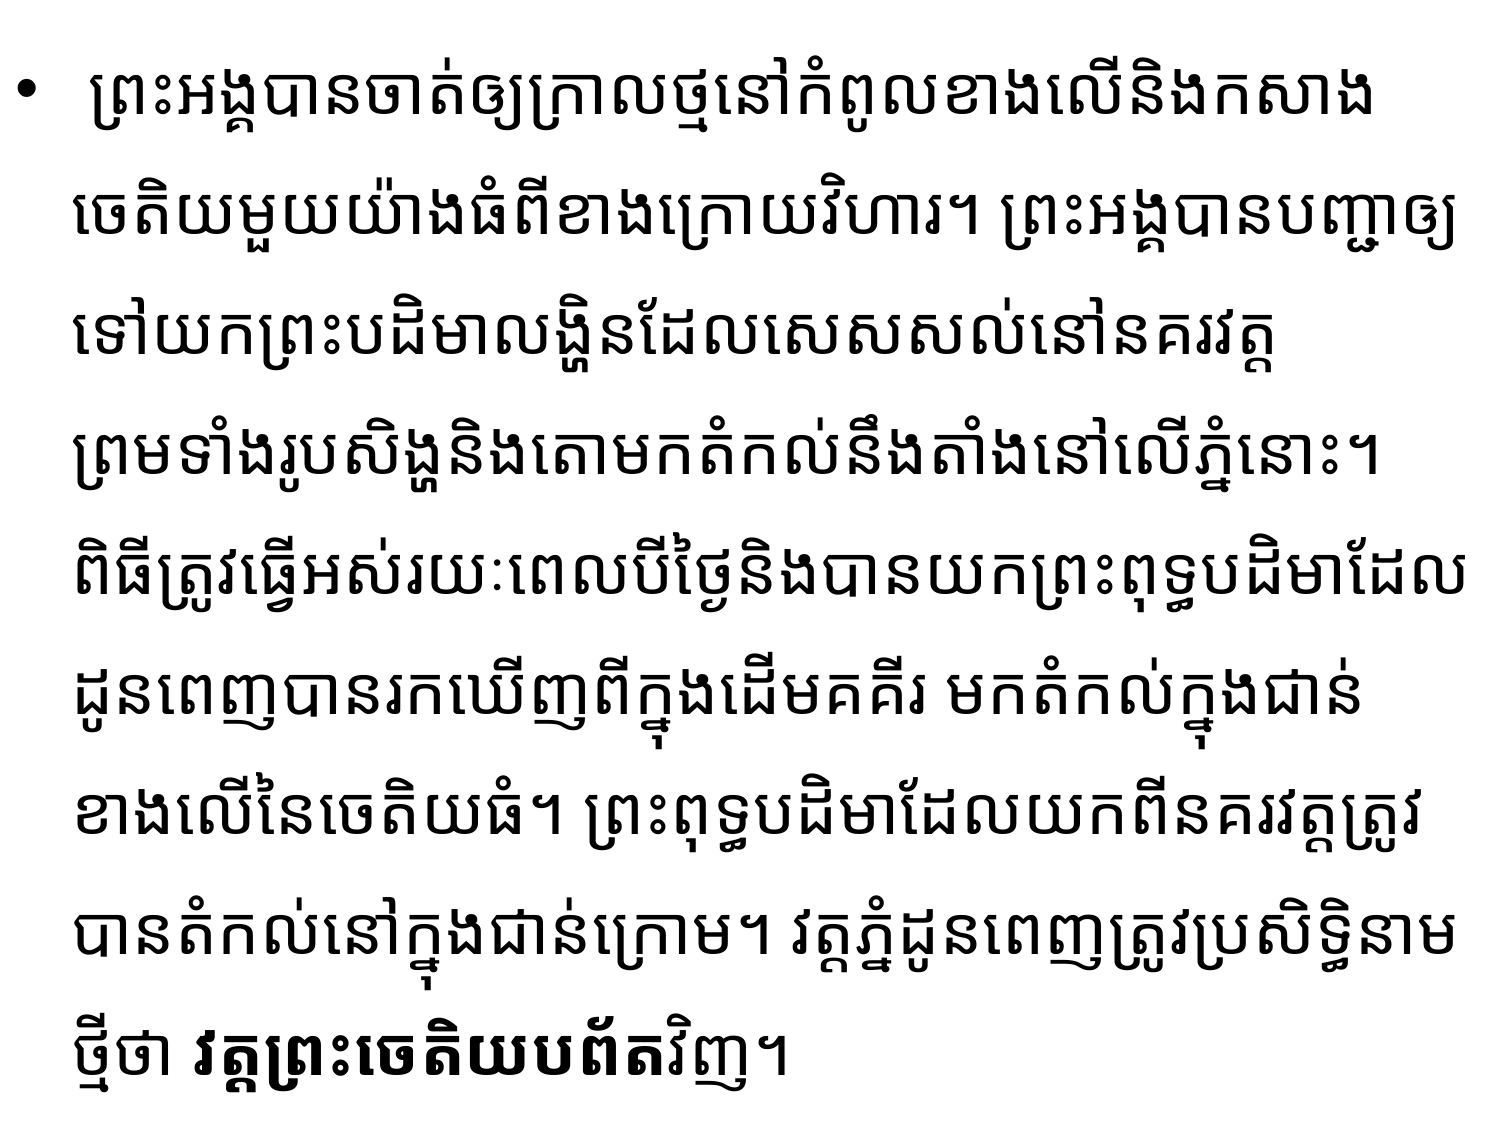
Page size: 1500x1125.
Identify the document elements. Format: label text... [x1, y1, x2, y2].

list ព្រះអង្គបានចាត់ឲ្យ​ក្រាល​ថ្ម​នៅ​កំពូល​ខាង​លើនិងកសាងចេតិយមួយយ៉ាងធំពីខាងក្រោយវិហារ។ ព្រះអង្គបានបញ្ជាឲ្យទៅយកព្រះបដិមាលង្ហិន​ដែល​សេស​សល់នៅនគរវត្ត ព្រមទាំងរូបសិង្ហនិងតោមកតំកល់នឹងតាំងនៅលើភ្នំនោះ។ ពិធីត្រូវធ្វើអស់រយៈពេលបីថ្ងៃនិង​បាន​យកព្រះពុទ្ធបដិមាដែលដូនពេញបានរកឃើញ​ពីក្នុងដើមគគីរ​ មកតំកល់ក្នុងជាន់ខាងលើនៃចេតិយធំ។ ព្រះ​ពុទ្ធបដិមាដែលយកពីនគរវត្តត្រូវបានតំកល់នៅក្នុងជាន់ក្រោម។ វត្តភ្នំដូនពេញត្រូវប្រសិទ្ធិនាមថ្មីថា វត្តព្រះ​ចេតិយ​បព័តវិញ។ [0, 0, 1500, 1125]
